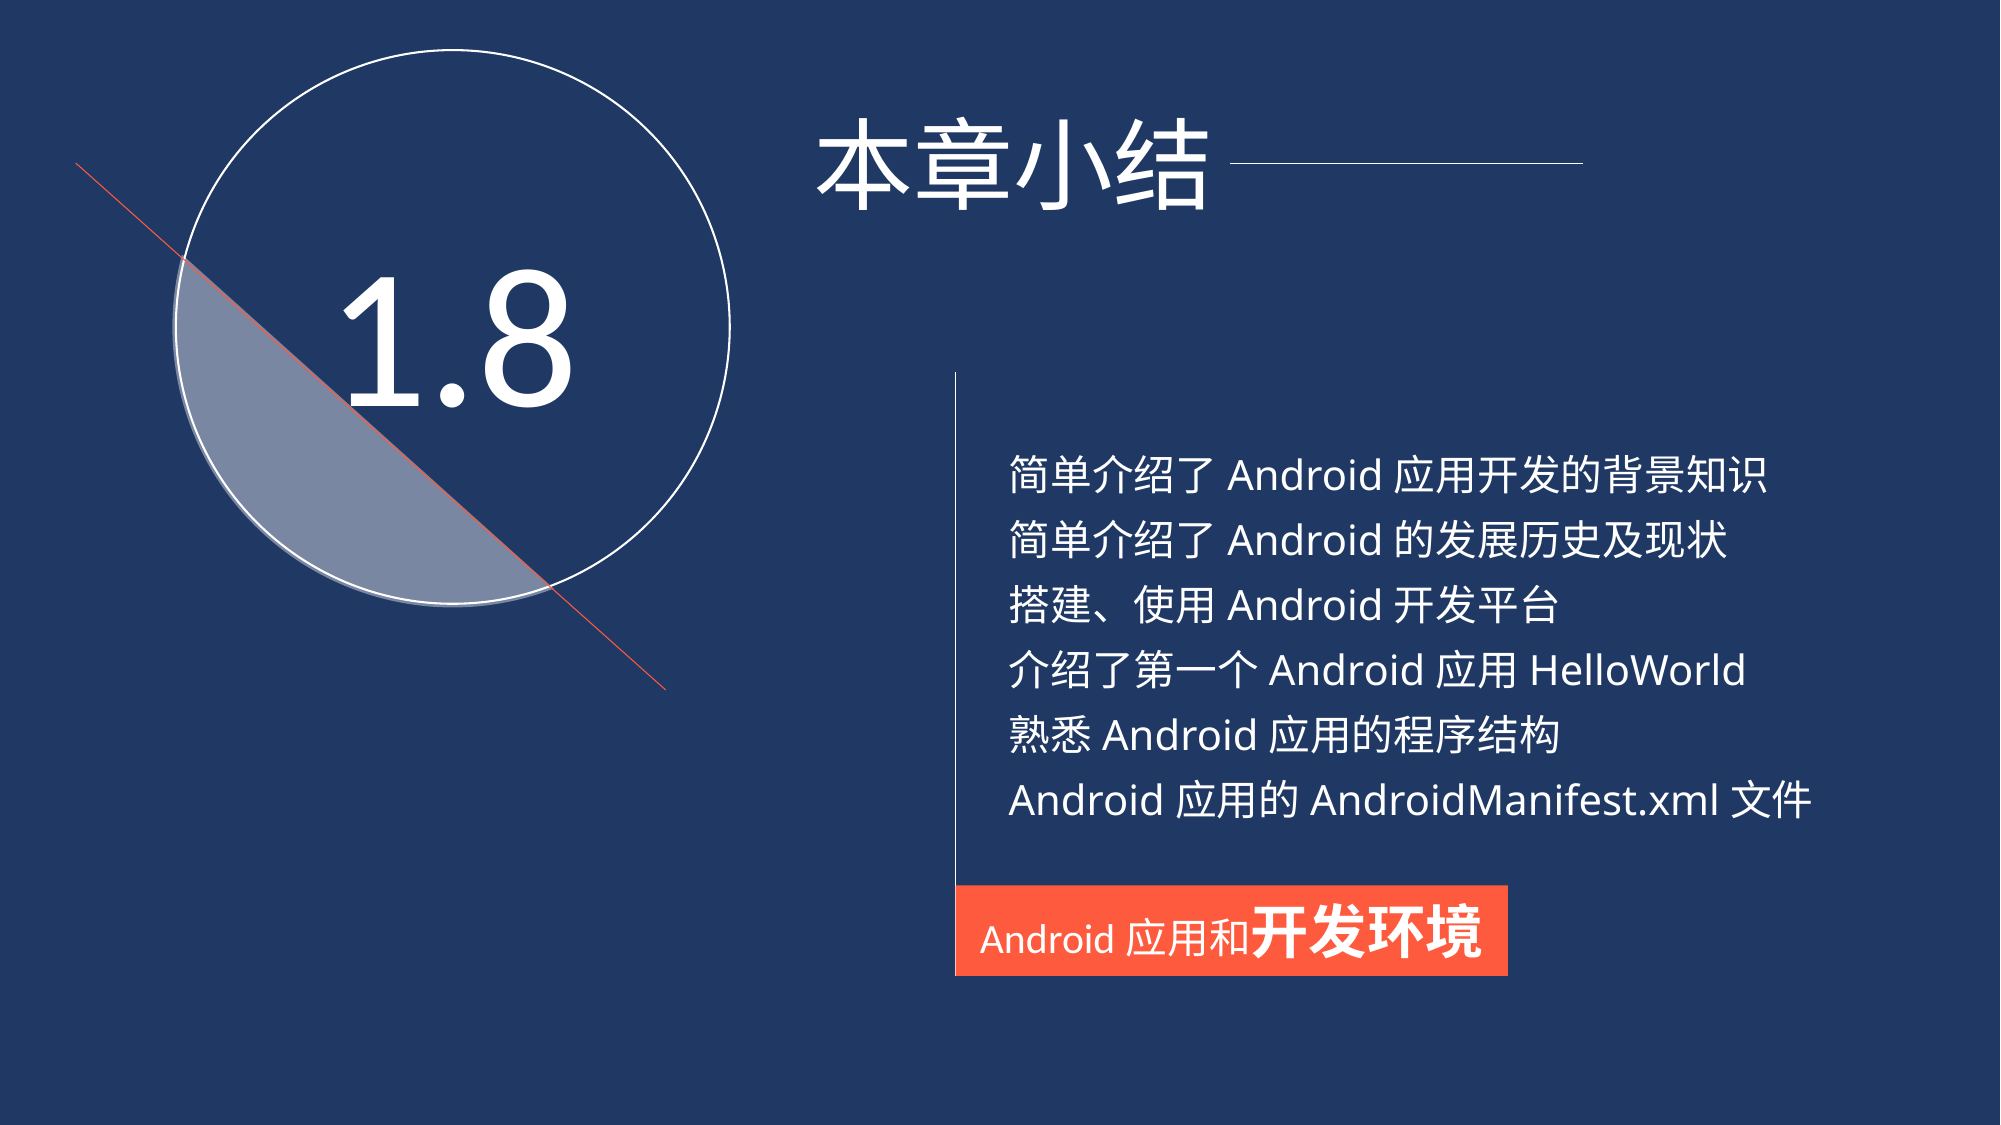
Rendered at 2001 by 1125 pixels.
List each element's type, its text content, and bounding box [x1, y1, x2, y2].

text_box Android应用和开发环境 [955, 884, 1509, 977]
text_box 本章小结 [798, 94, 1229, 230]
text_box 简单介绍了Android应用开发的背景知识 简单介绍了Android的发展历史及现状 搭建、使用Android开发平台 介绍了第一个Android应用HelloWorld 熟悉Android应用的程序结构 Android应用的AndroidManifest.xml文件 [993, 426, 1848, 832]
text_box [75, 46, 734, 690]
